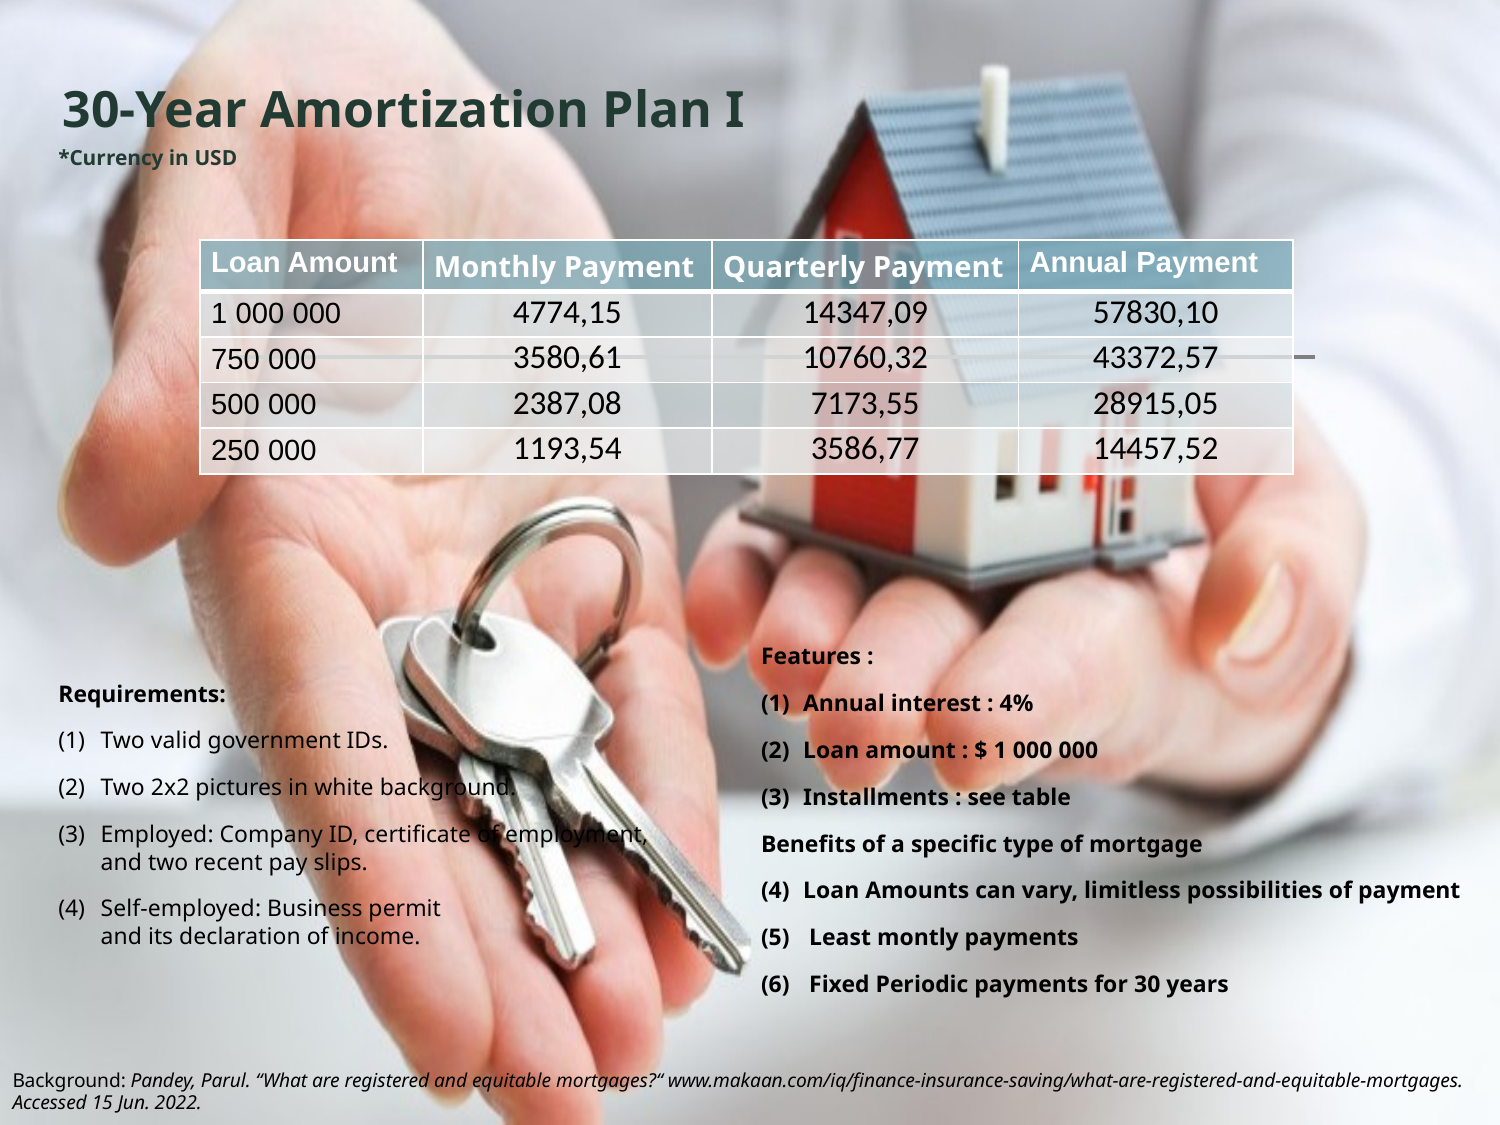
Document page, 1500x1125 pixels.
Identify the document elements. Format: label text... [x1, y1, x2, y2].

table_cell 4774,15 [424, 294, 711, 336]
table_header Annual Payment [1019, 241, 1292, 289]
table_cell 1 000 000 [201, 294, 422, 336]
table_cell 2387,08 [424, 383, 711, 427]
table_cell 750 000 [201, 338, 422, 382]
table_cell 57830,10 [1019, 294, 1292, 336]
text_box Features : Annual interest : 4% Loan amount : $ 1 000 000 Installments : see table Benefits of a specific type of mortgage Loan Amounts can vary, limitless possibilities of payment Least montly payments Fixed Periodic payments for 30 years [747, 628, 1494, 1055]
table_header Monthly Payment [424, 262, 711, 289]
table_cell 500 000 [201, 383, 422, 427]
text_box Requirements: Two valid government IDs. Two 2x2 pictures in white background. Employed: Company ID, certificate of employment, and two recent pay slips. Self-employed: Business permit and its declaration of income. [44, 665, 747, 983]
table_cell 3580,61 [424, 338, 711, 382]
table_cell 3586,77 [713, 429, 1018, 473]
table_cell 28915,05 [1019, 383, 1292, 427]
text_box *Currency in USD [44, 131, 1250, 262]
table_cell 10760,32 [713, 338, 1018, 382]
table_cell 14457,52 [1019, 429, 1292, 473]
table_cell 250 000 [201, 429, 422, 473]
table_cell 43372,57 [1019, 338, 1292, 382]
table_cell 7173,55 [713, 383, 1018, 427]
table_header Quarterly Payment [713, 262, 1018, 289]
table_cell 1193,54 [424, 429, 711, 473]
title 30-Year Amortization Plan I [44, 19, 1124, 131]
table_header Loan Amount [201, 262, 422, 289]
text_box Background: Pandey, Parul. “What are registered and equitable mortgages?“ www.makaan.com/iq/finance-insurance-saving/what-are-registered-and-equitable-mortgages. Accessed 15 Jun. 2022. [0, 1054, 1494, 1125]
table_cell 14347,09 [713, 294, 1018, 336]
picture [0, 0, 1500, 1125]
